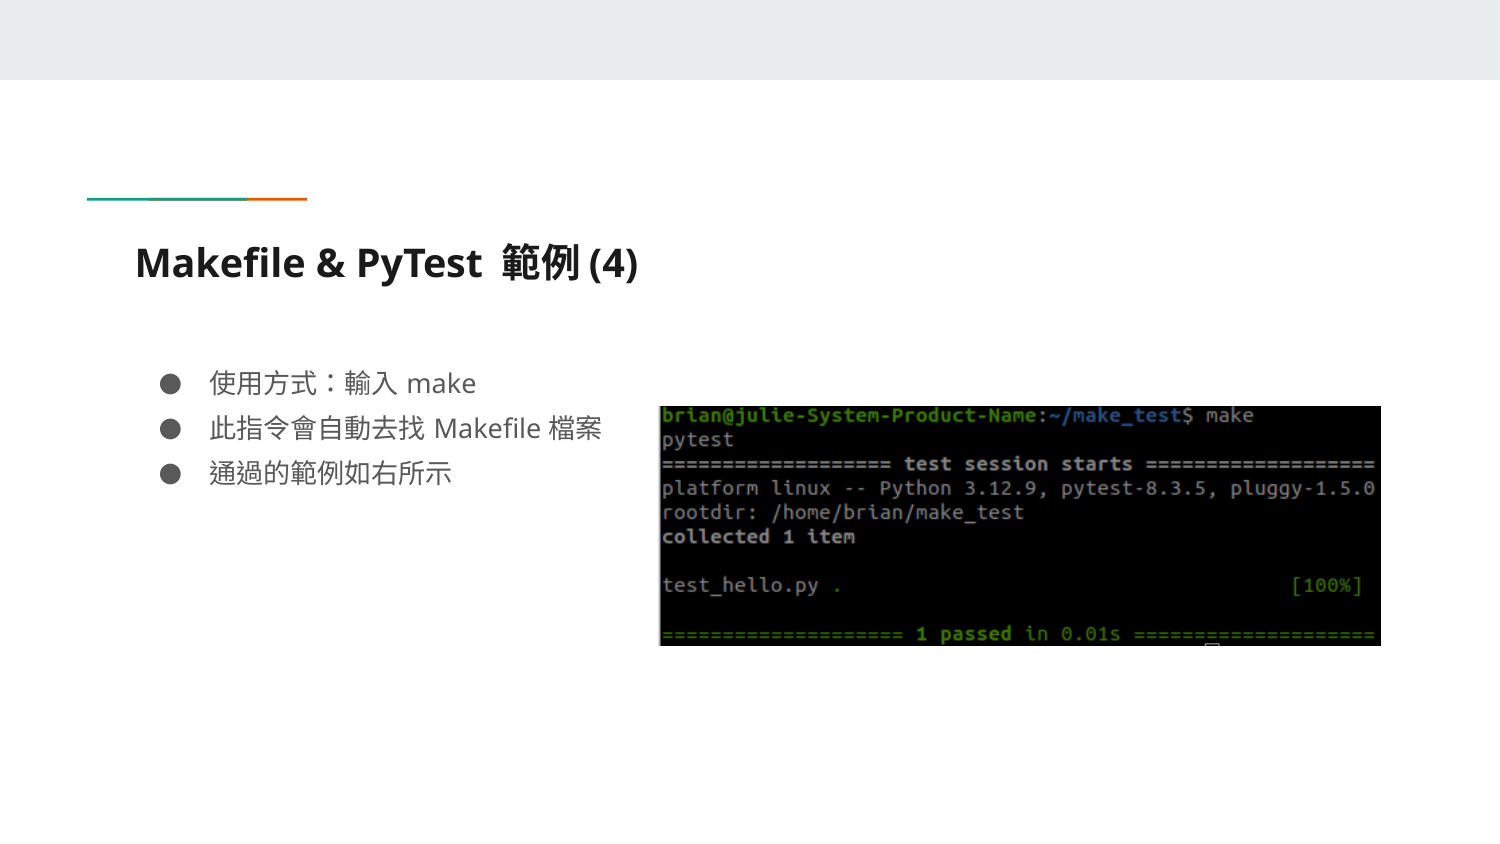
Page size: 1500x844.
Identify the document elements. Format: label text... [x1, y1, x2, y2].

picture [657, 406, 1382, 647]
list 使用方式：輸入make 此指令會自動去找Makefile檔案 通過的範例如右所示 [119, 341, 1381, 712]
title Makefile & PyTest 範例(4) [119, 216, 1381, 305]
